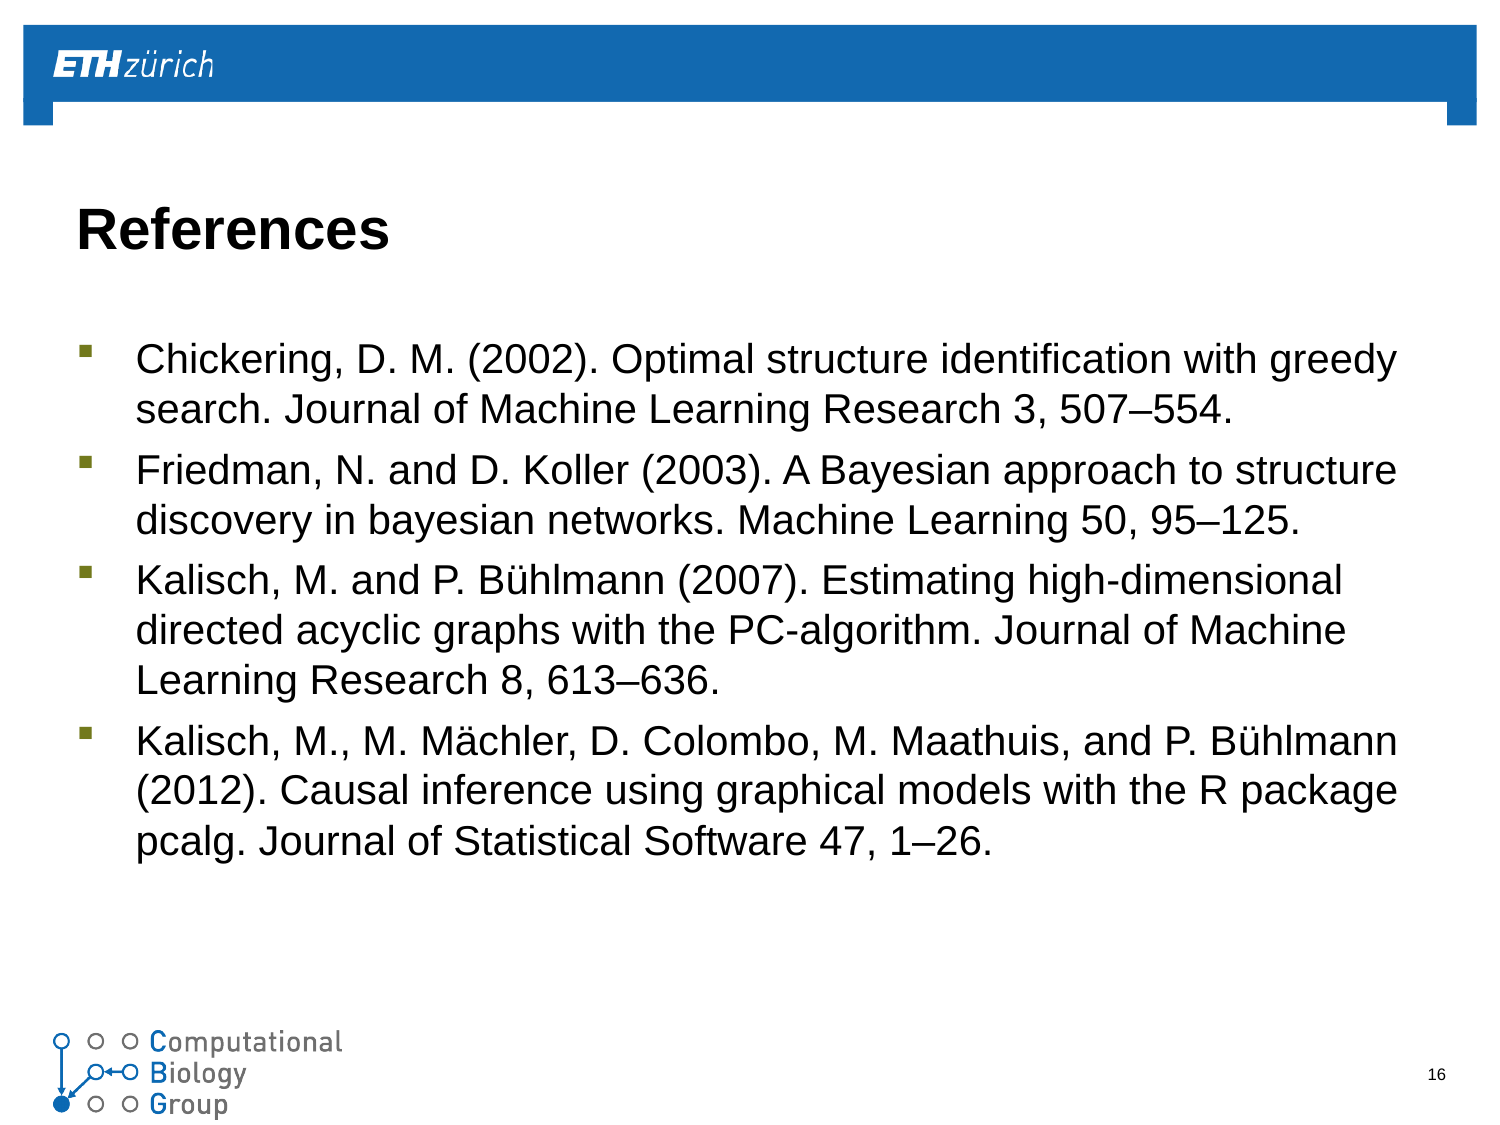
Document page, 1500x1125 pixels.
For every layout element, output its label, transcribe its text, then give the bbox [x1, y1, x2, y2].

slide_number 16 [1415, 1034, 1459, 1112]
title References [53, 101, 1447, 262]
picture [53, 1030, 342, 1120]
list Chickering, D. M. (2002). Optimal structure identification with greedy search. Journal of Machine Learning Research 3, 507–554. Friedman, N. and D. Koller (2003). A Bayesian approach to structure discovery in bayesian networks. Machine Learning 50, 95–125. Kalisch, M. and P. Bühlmann (2007). Estimating high-dimensional directed acyclic graphs with the PC-algorithm. Journal of Machine Learning Research 8, 613–636. Kalisch, M., M. Mächler, D. Colombo, M. Maathuis, and P. Bühlmann (2012). Causal inference using graphical models with the R package pcalg. Journal of Statistical Software 47, 1–26. [53, 332, 1447, 1023]
